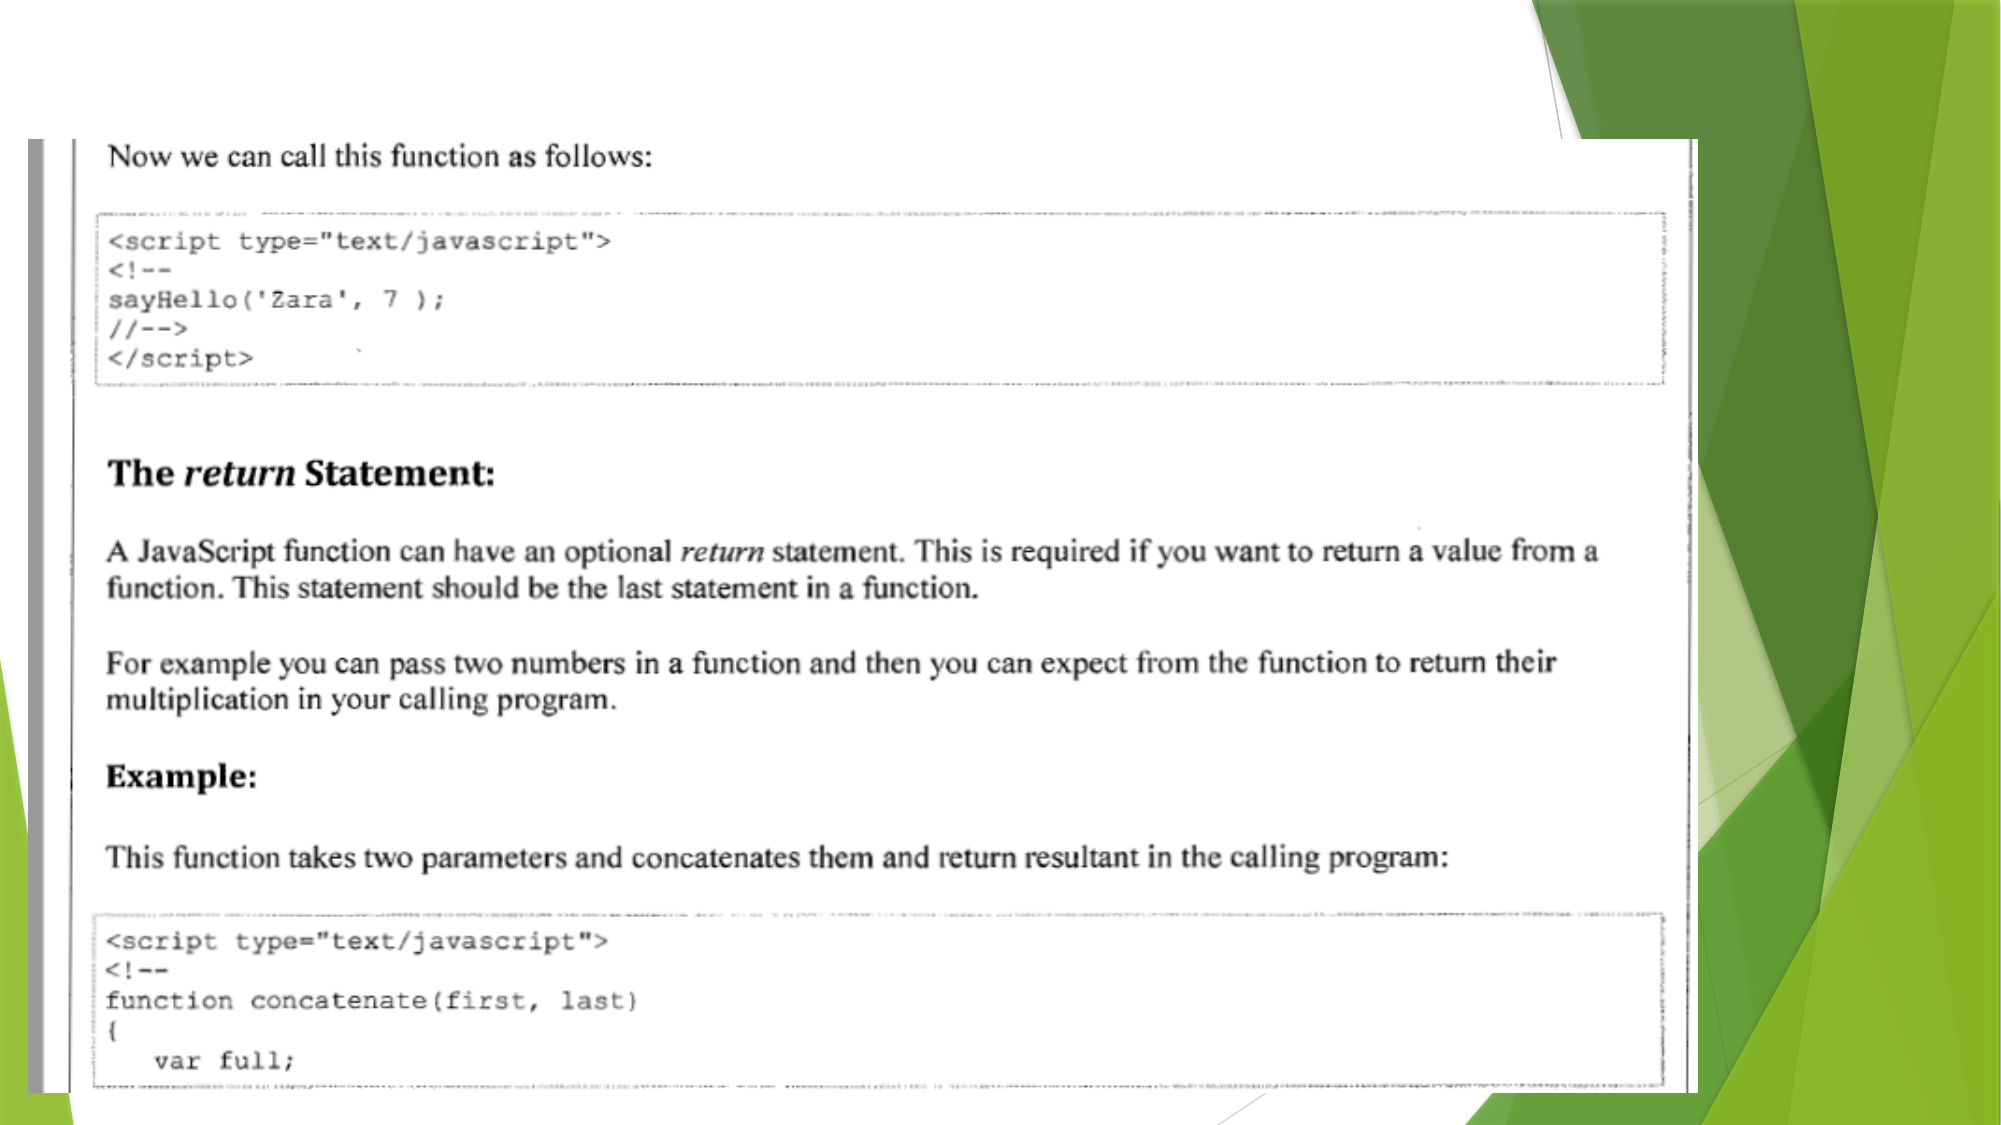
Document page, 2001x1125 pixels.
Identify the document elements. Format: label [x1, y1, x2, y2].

picture [27, 138, 1699, 1093]
